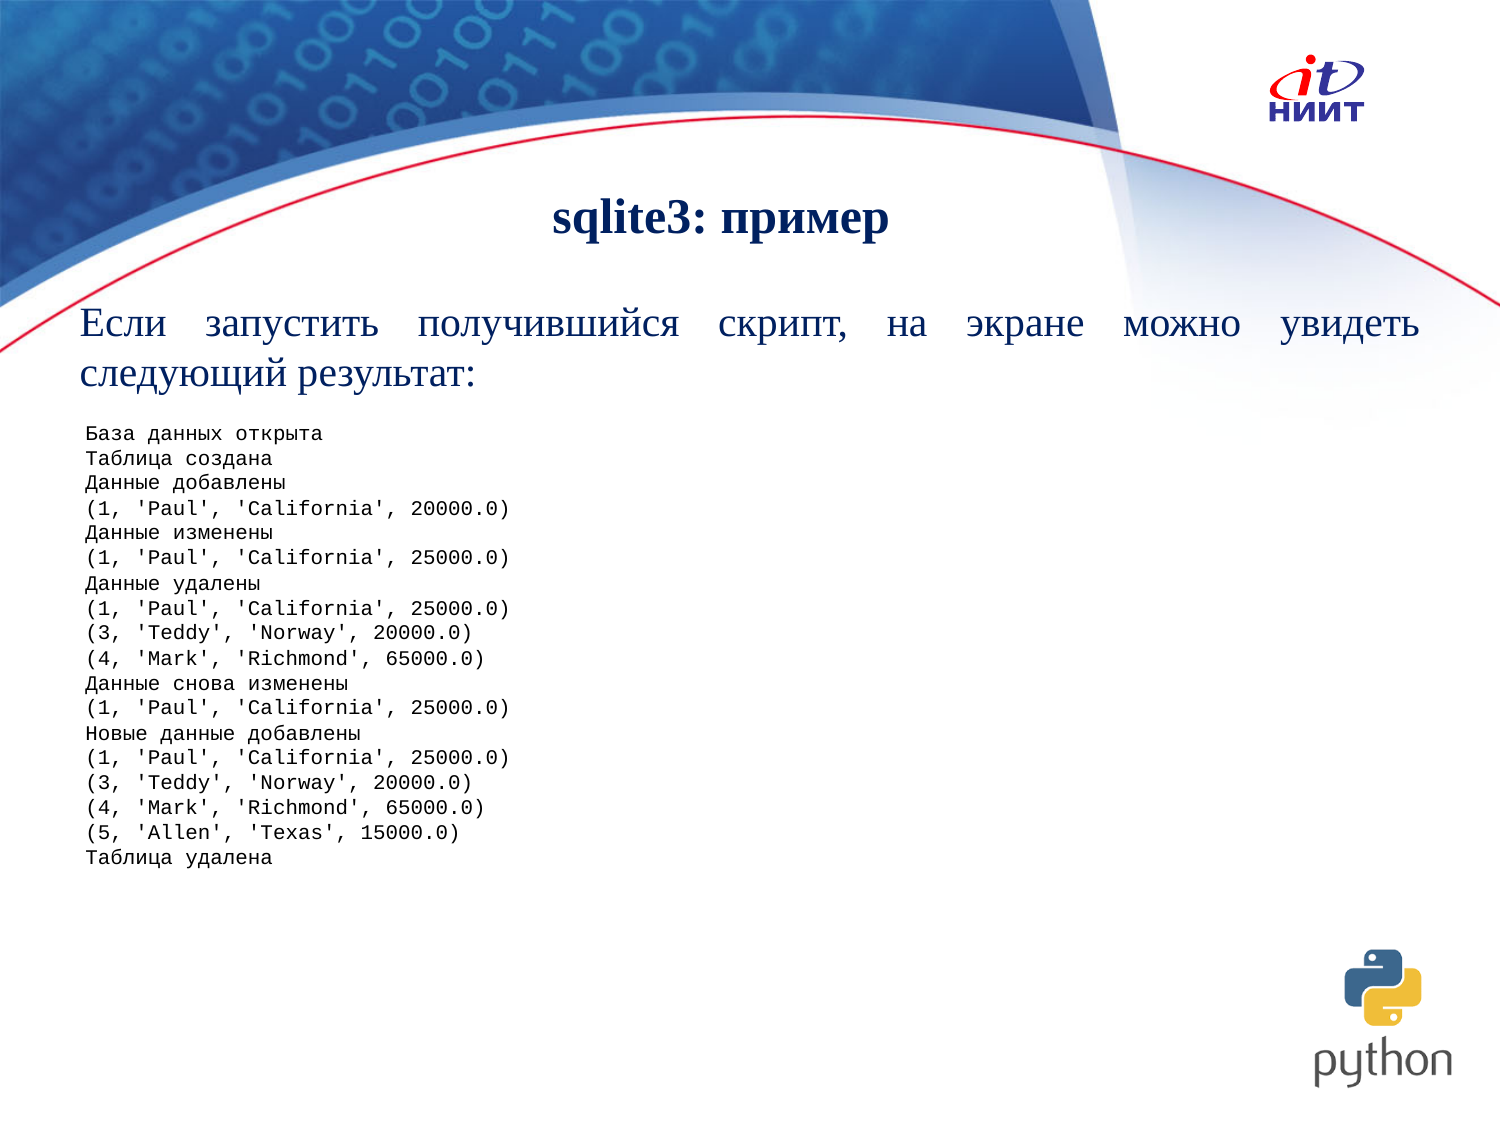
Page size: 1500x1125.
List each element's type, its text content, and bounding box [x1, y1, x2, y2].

text_box sqlite3: пример [277, 172, 1165, 254]
picture [0, 0, 1500, 1125]
text_box База данных открыта Таблица создана Данные добавлены (1, 'Paul', 'California', 20000.0) Данные изменены (1, 'Paul', 'California', 25000.0) Данные удалены (1, 'Paul', 'California', 25000.0) (3, 'Teddy', 'Norway', 20000.0) (4, 'Mark', 'Richmond', 65000.0) Данные снова изменены (1, 'Paul', 'California', 25000.0) Новые данные добавлены (1, 'Paul', 'California', 25000.0) (3, 'Teddy', 'Norway', 20000.0) (4, 'Mark', 'Richmond', 65000.0) (5, 'Allen', 'Texas', 15000.0) Таблица удалена [70, 411, 1459, 877]
text_box Если запустить получившийся скрипт, на экране можно увидеть следующий результат: [64, 287, 1435, 403]
